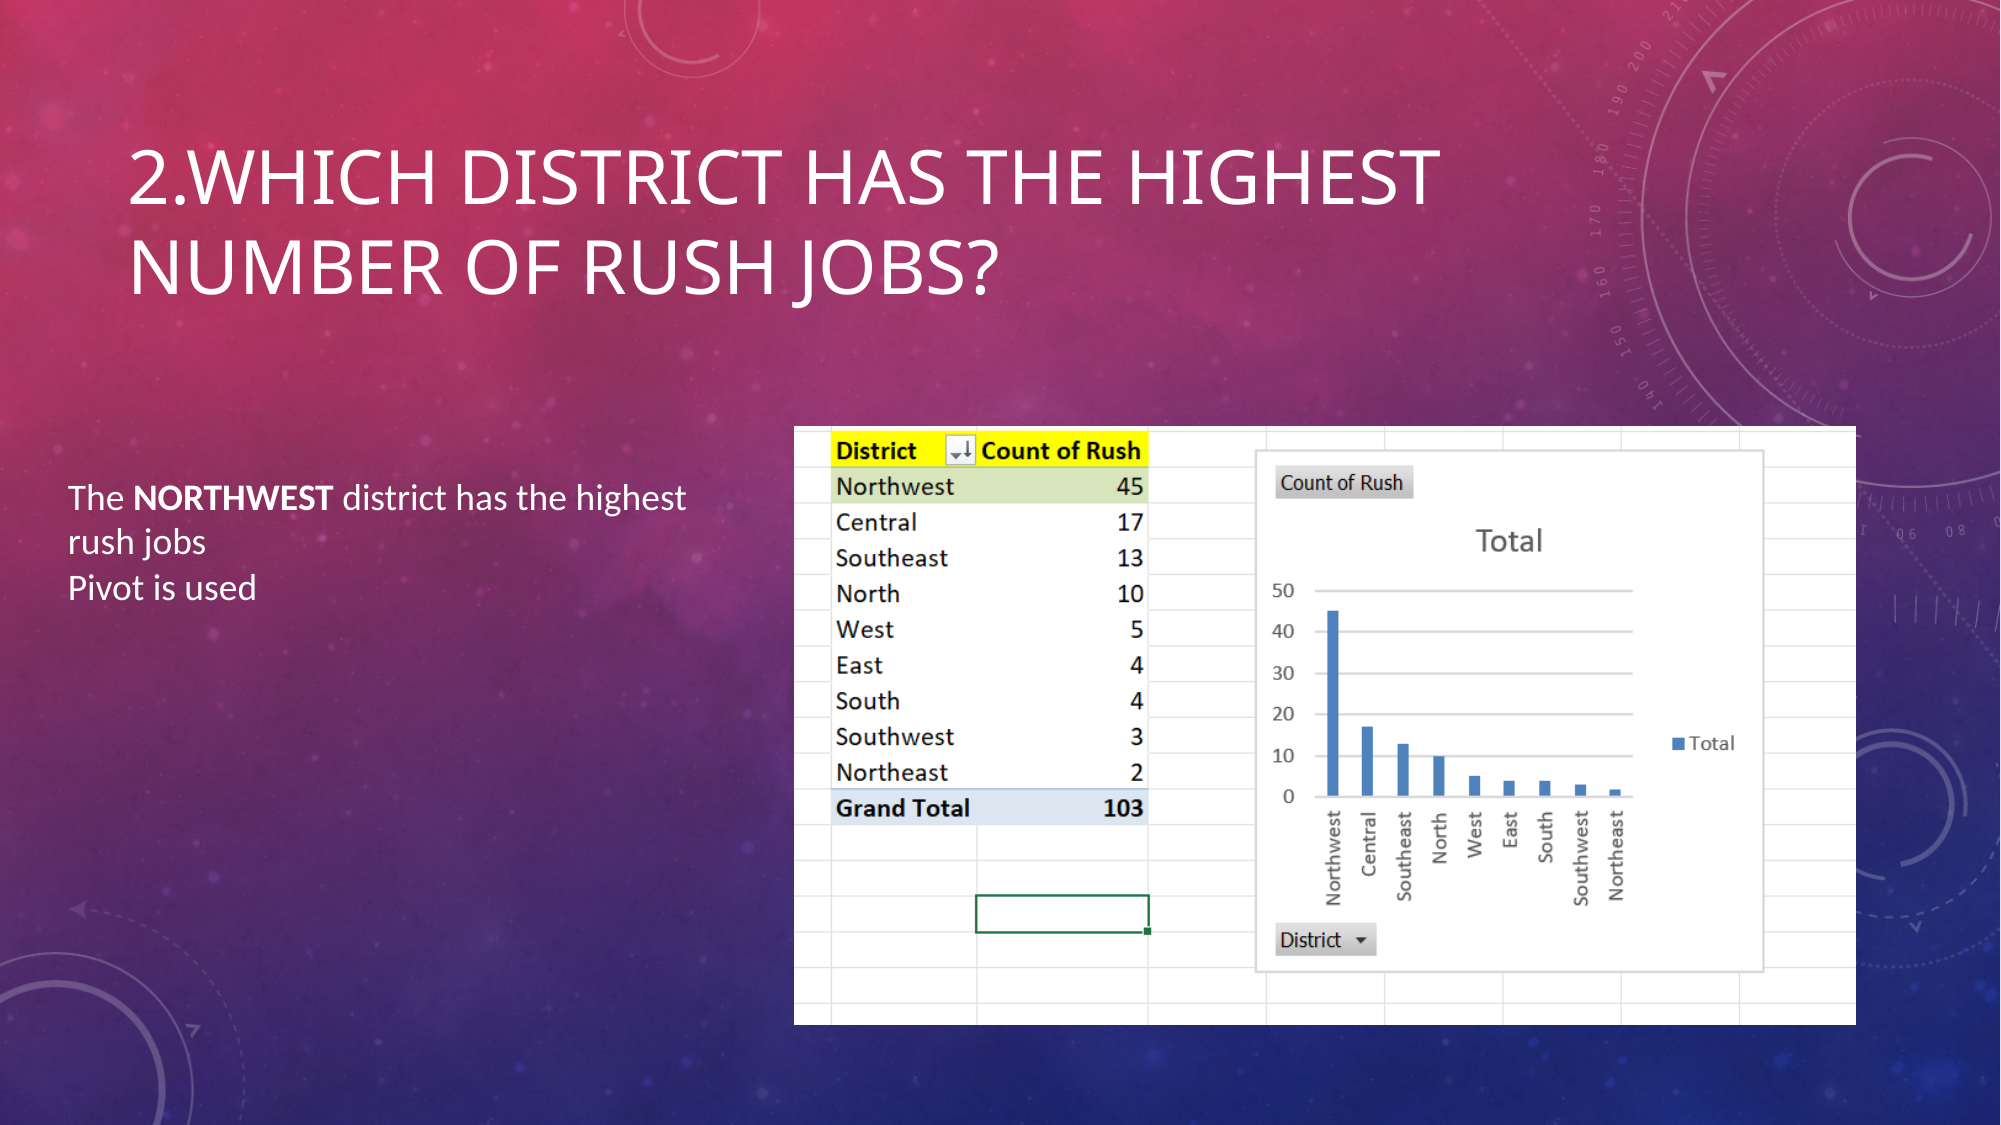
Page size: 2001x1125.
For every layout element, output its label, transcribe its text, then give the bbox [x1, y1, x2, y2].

text_box The NORTHWEST district has the highest rush jobs Pivot is used [53, 465, 709, 615]
title 2.Which district has the highest number of rush jobs? [112, 99, 1775, 339]
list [793, 425, 1857, 1026]
picture [0, 0, 2001, 1125]
